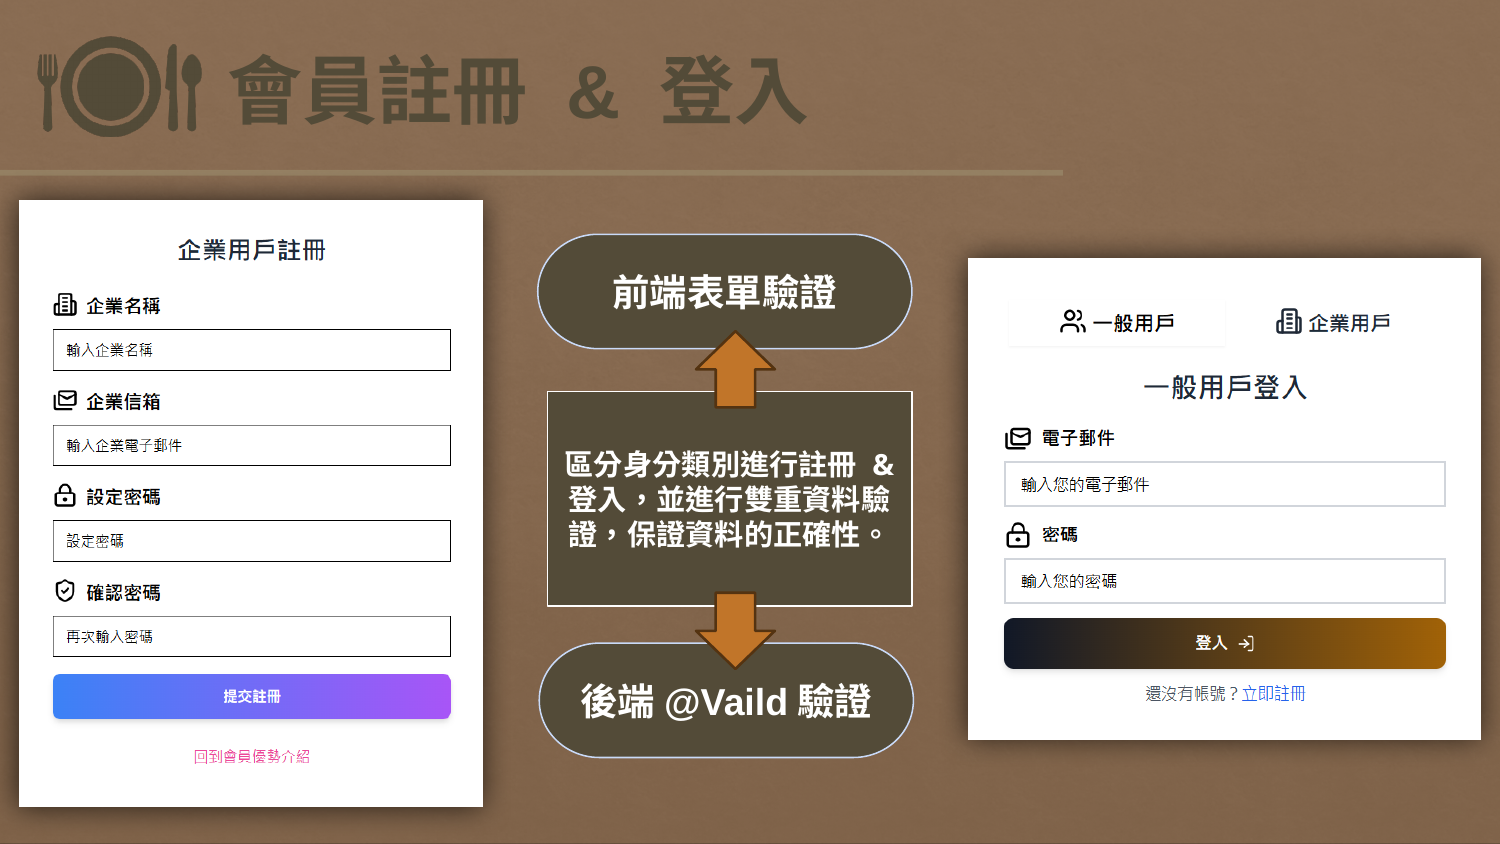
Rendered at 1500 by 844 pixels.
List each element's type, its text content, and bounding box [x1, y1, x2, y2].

text_box 區分身分類別進行註冊 & 登入，並進行雙重資料驗證，保證資料的正確性。 [546, 390, 913, 608]
text_box 前端表單驗證 [537, 234, 912, 349]
text_box [694, 591, 777, 670]
text_box 後端@Vaild驗證 [539, 643, 914, 758]
picture [18, 200, 483, 808]
text_box [0, 0, 1500, 844]
picture [968, 258, 1481, 740]
text_box [694, 330, 777, 409]
picture [29, 0, 208, 178]
text_box [0, 169, 21, 176]
text_box 會員註冊 & 登入 [215, 35, 911, 141]
text_box [215, 169, 1063, 176]
